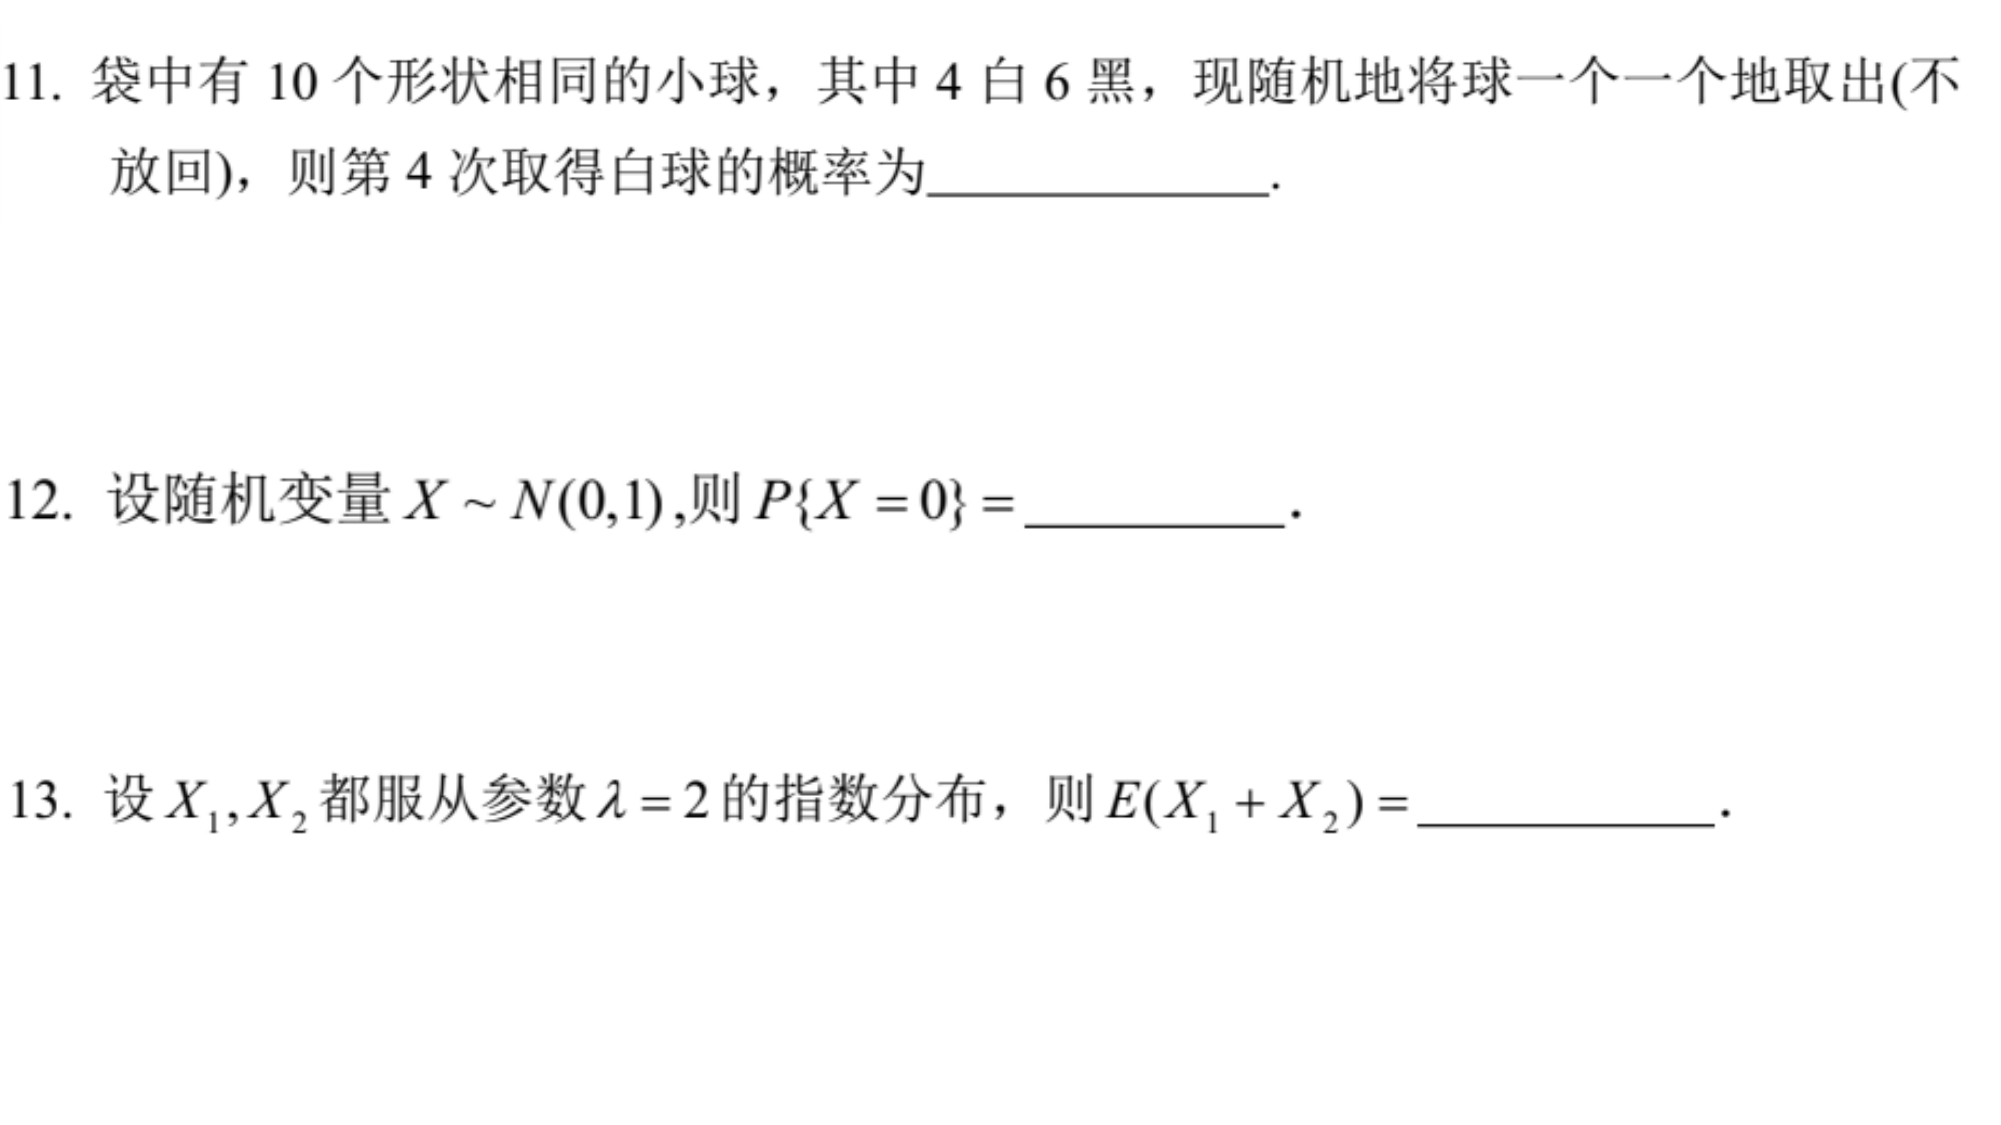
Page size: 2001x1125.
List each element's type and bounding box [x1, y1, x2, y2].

picture [0, 743, 1781, 849]
picture [0, 451, 1449, 583]
picture [0, 24, 1965, 228]
